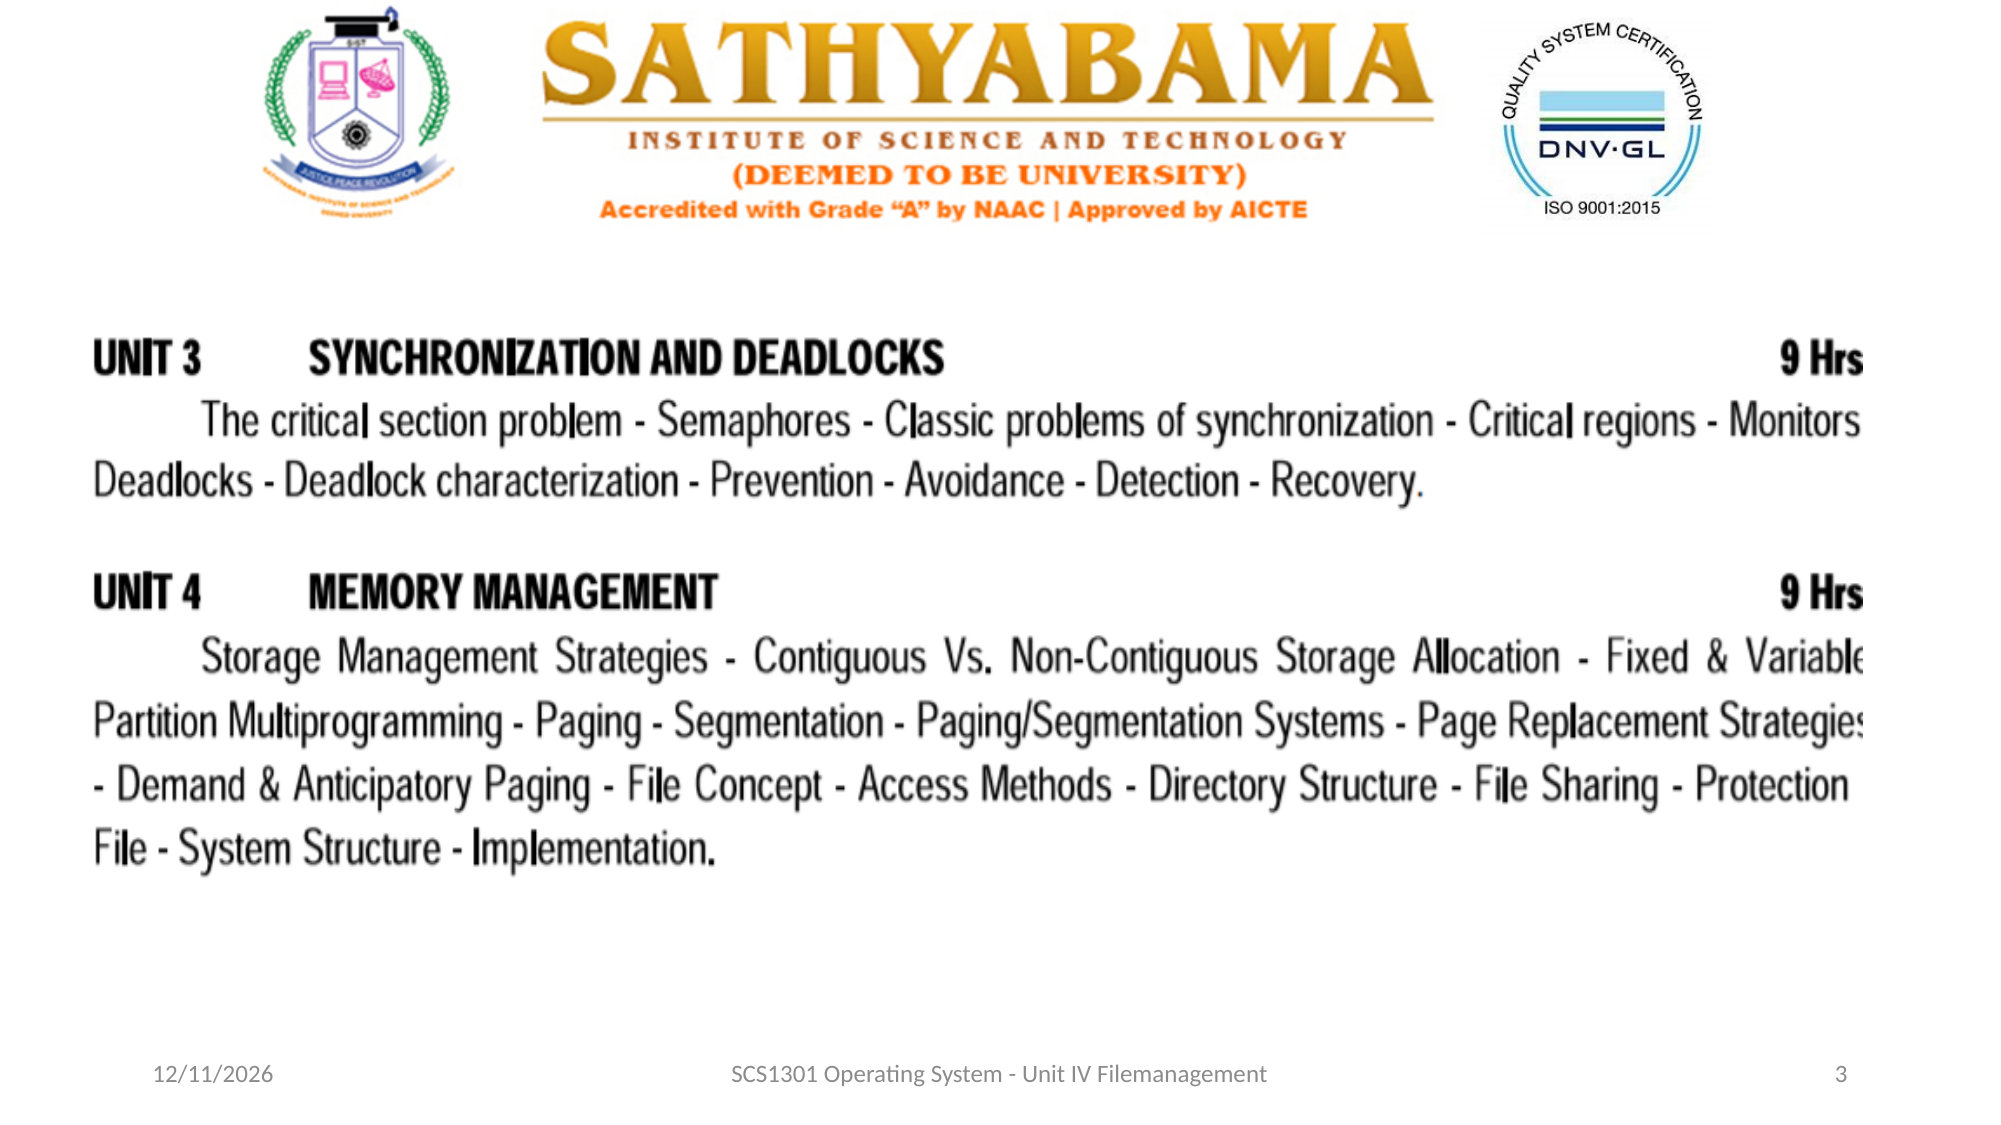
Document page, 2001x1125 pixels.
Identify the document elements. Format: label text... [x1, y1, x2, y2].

slide_number 3 [1412, 1042, 1863, 1103]
picture [529, 0, 1446, 230]
footer SCS1301 Operating System - Unit IV Filemanagement [662, 1042, 1338, 1103]
picture [248, 3, 469, 227]
picture [1482, 8, 1711, 238]
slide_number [137, 1042, 588, 1103]
picture [72, 301, 1863, 888]
